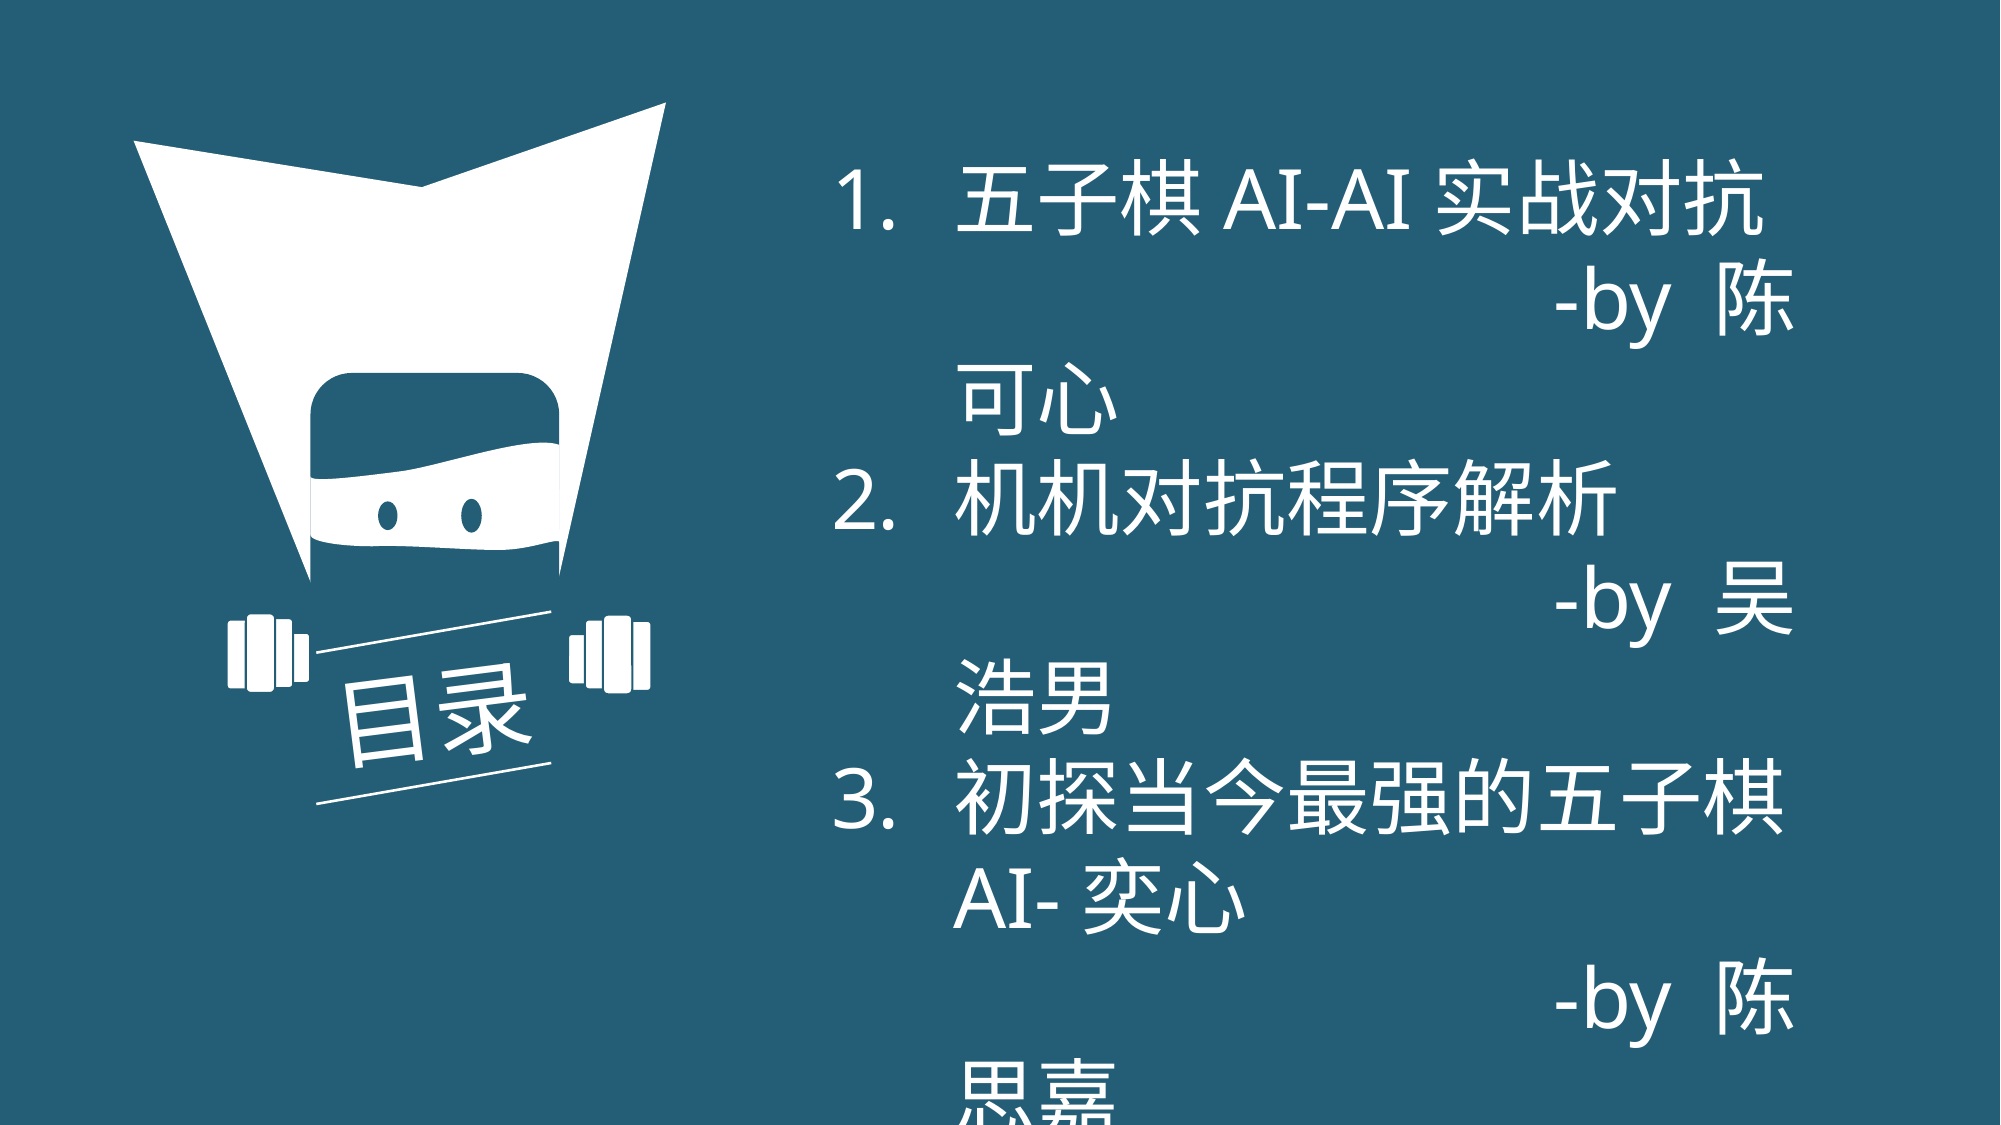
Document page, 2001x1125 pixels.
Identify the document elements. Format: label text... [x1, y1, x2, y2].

text_box 五子棋AI-AI实战对抗 -by 陈可心 机机对抗程序解析 -by 吴浩男 初探当今最强的五子棋AI-奕心 -by 陈思嘉 [816, 138, 1865, 1125]
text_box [133, 102, 666, 804]
